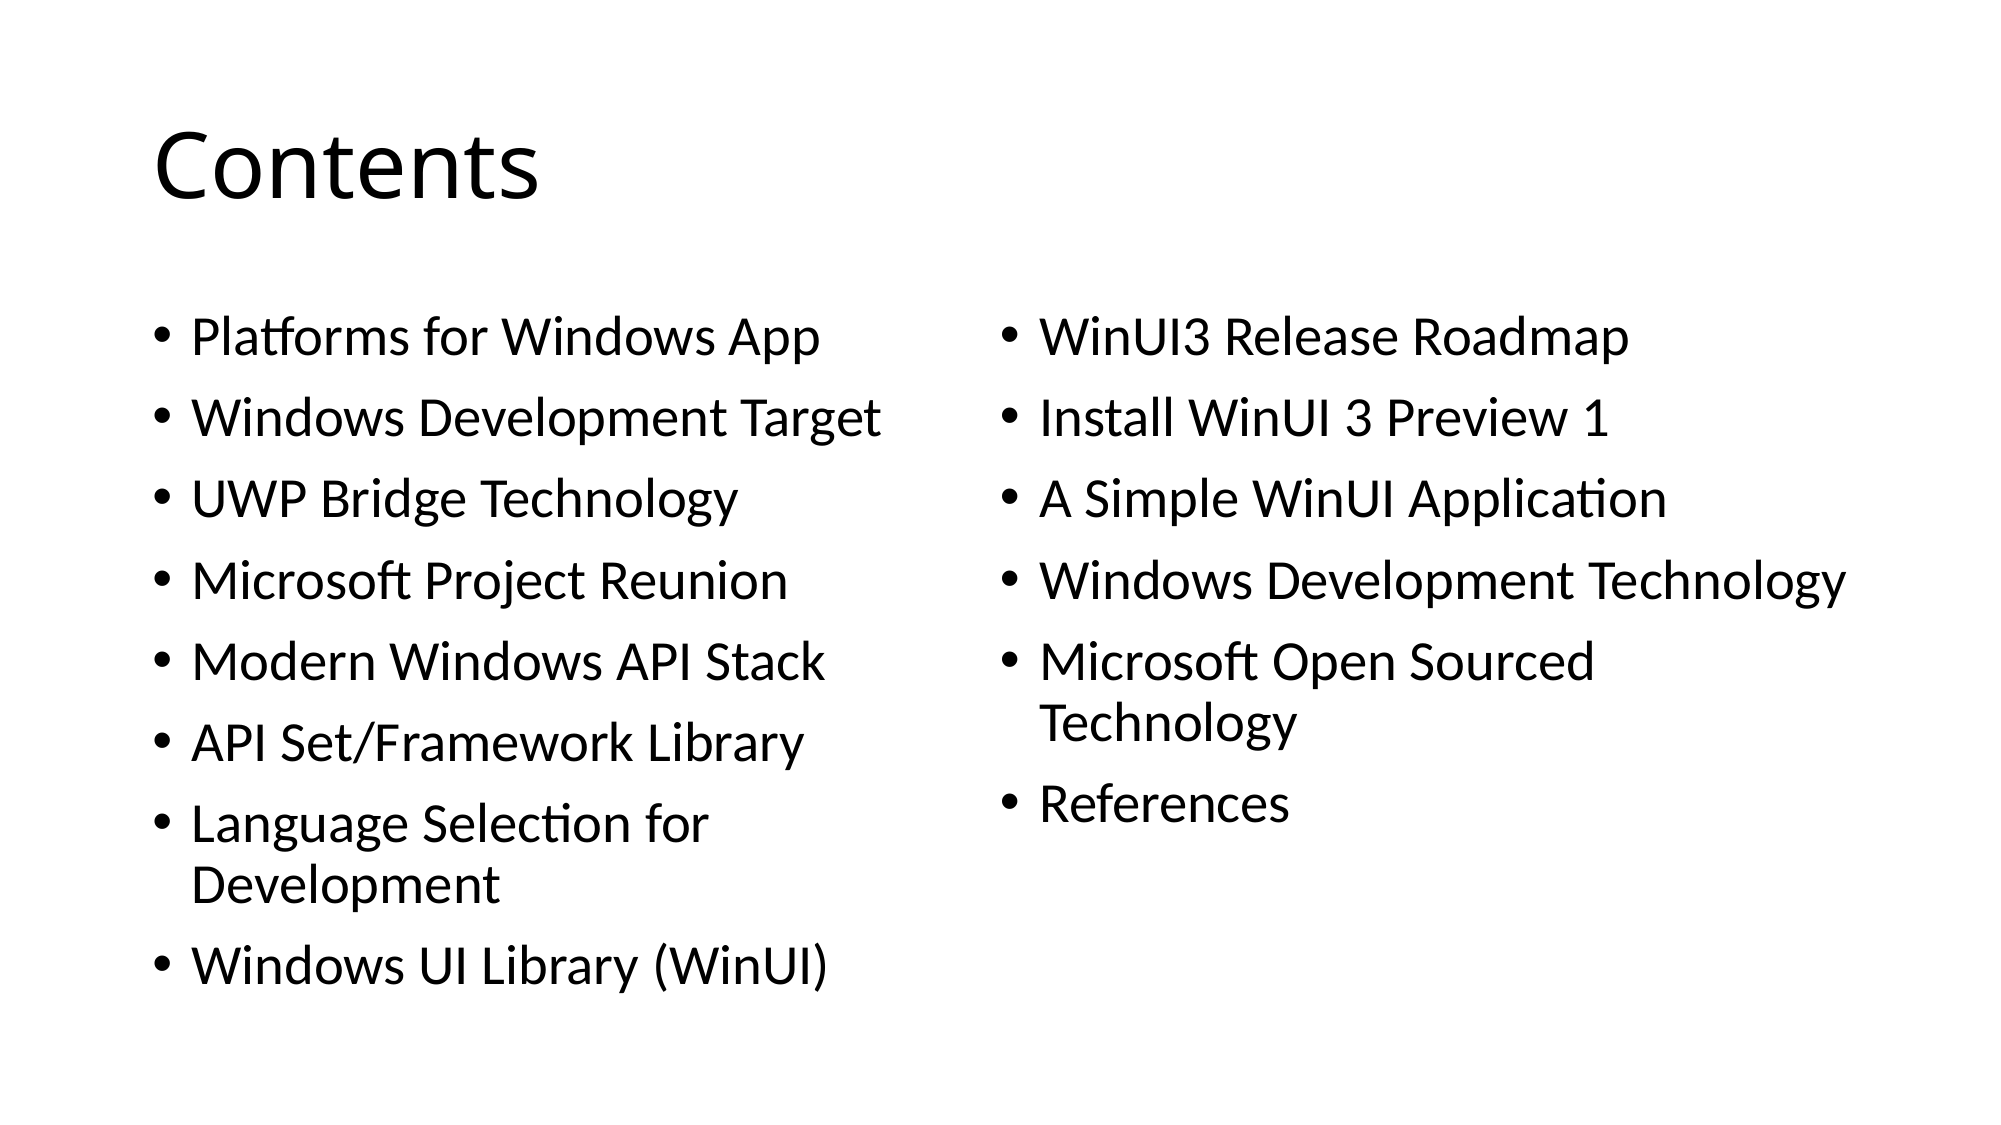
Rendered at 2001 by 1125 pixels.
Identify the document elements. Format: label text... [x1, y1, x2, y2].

title Contents [137, 59, 1863, 278]
list Platforms for Windows App Windows Development Target UWP Bridge Technology Microsoft Project Reunion Modern Windows API Stack API Set/Framework Library Language Selection for Development Windows UI Library (WinUI) WinUI3 Release Roadmap Install WinUI 3 Preview 1 A Simple WinUI Application Windows Development Technology Microsoft Open Sourced Technology References [137, 299, 1863, 1014]
